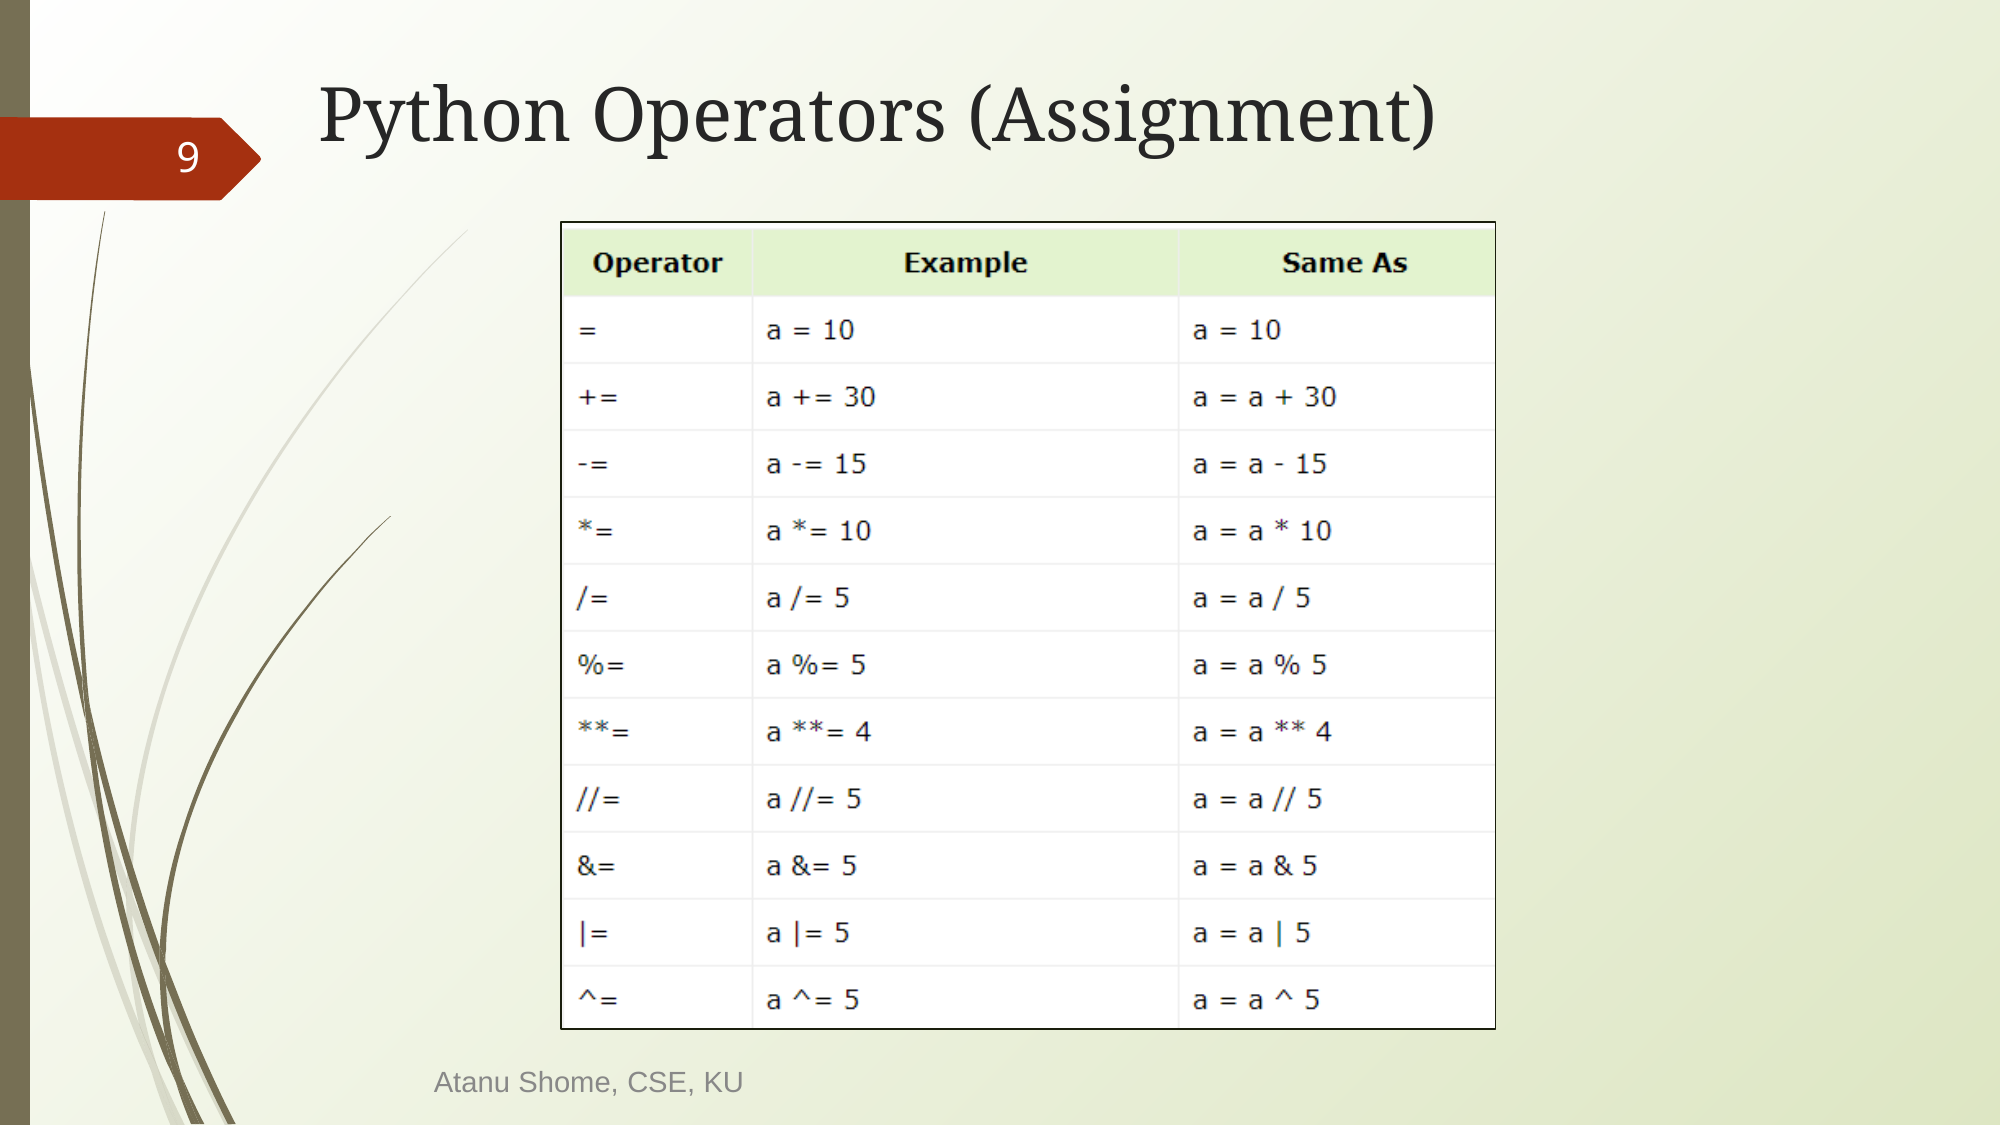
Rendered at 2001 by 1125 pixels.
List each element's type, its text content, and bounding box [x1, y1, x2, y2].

title Python Operators (Assignment) [303, 58, 1888, 201]
slide_number ‹#› [87, 129, 216, 190]
footer Atanu Shome, CSE, KU [418, 1050, 1669, 1111]
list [561, 222, 1495, 1029]
